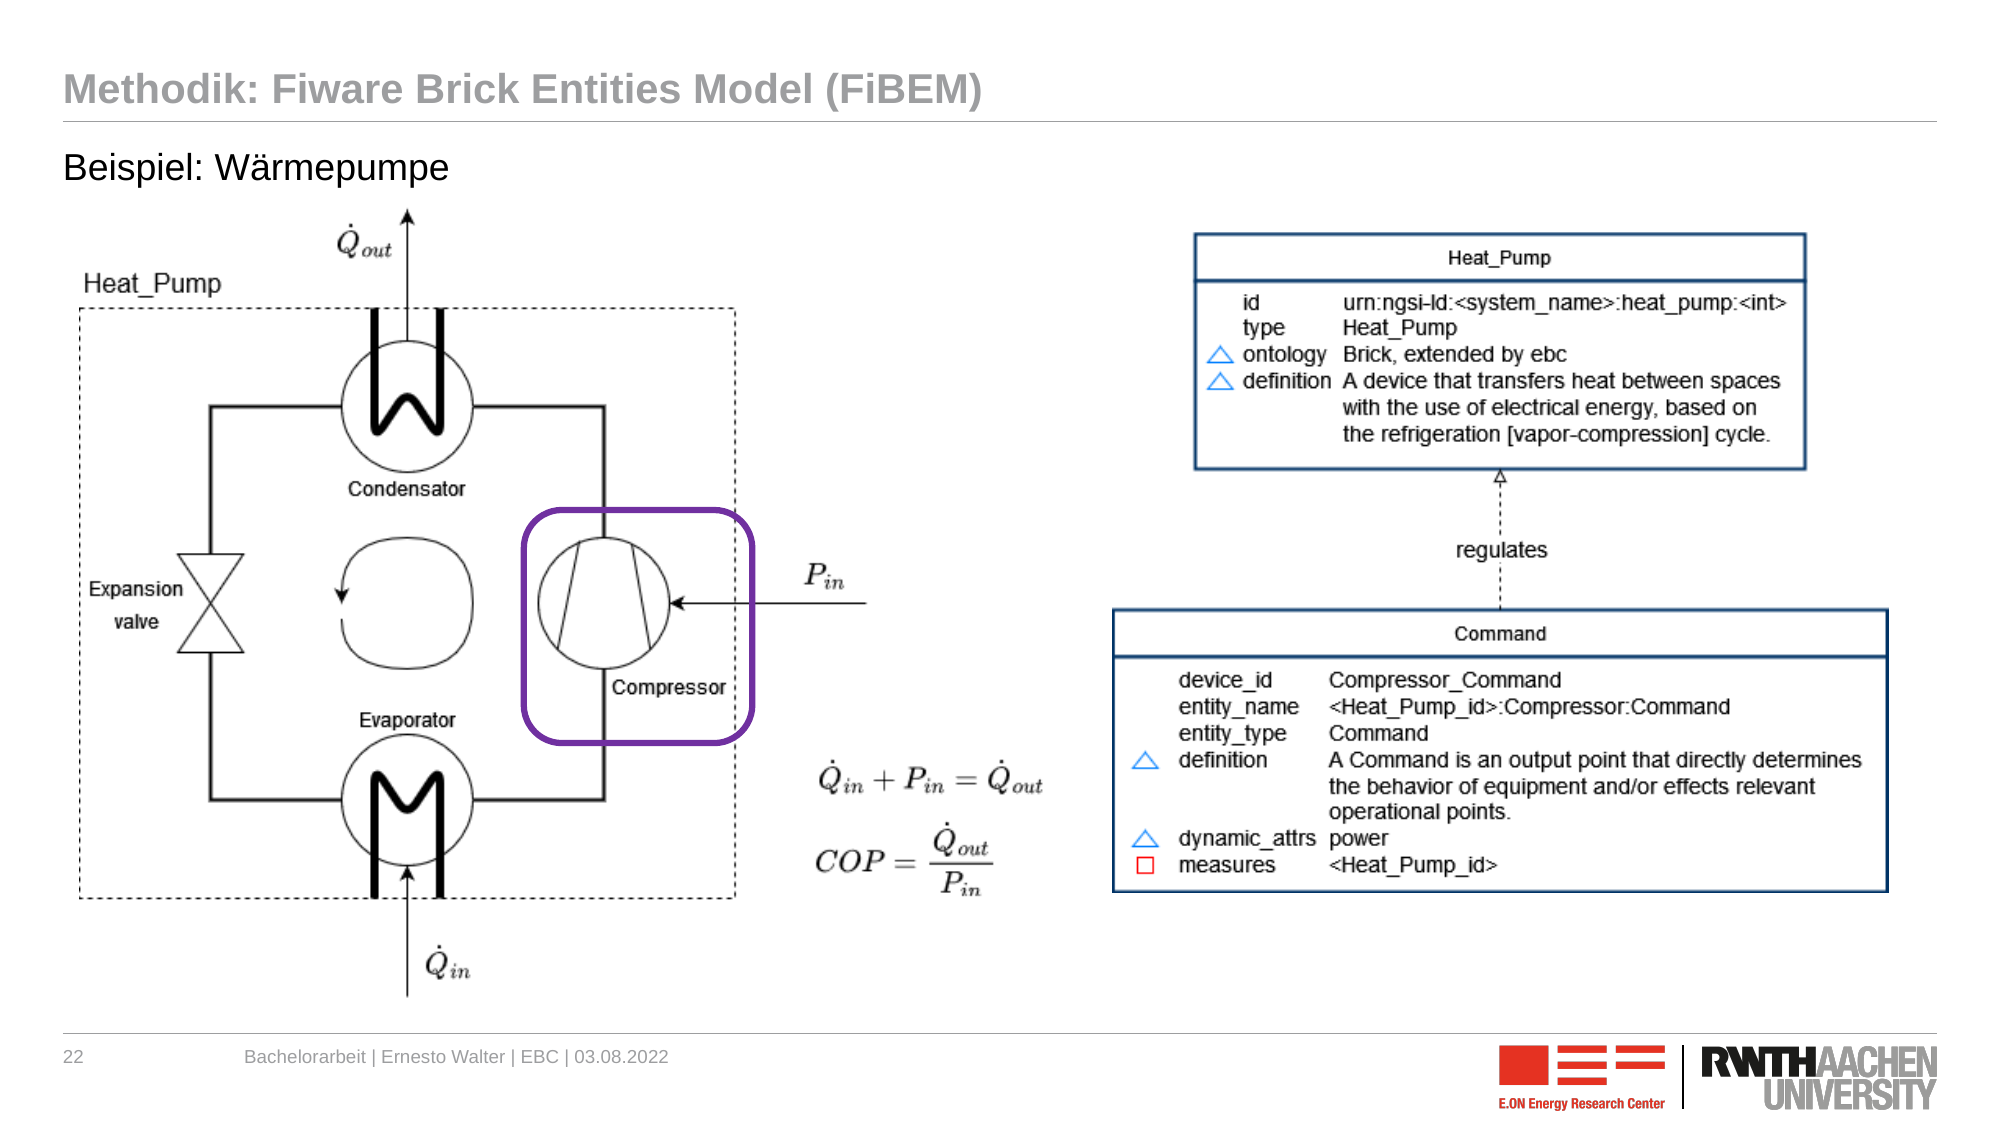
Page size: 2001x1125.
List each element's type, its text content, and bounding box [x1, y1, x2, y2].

picture [1702, 1046, 1937, 1111]
picture [1498, 1045, 1665, 1112]
picture [78, 193, 1064, 1011]
list Beispiel: Wärmepumpe [62, 142, 1938, 1011]
title Methodik: Fiware Brick Entities Model (FiBEM) [63, 23, 1937, 113]
picture [1112, 232, 1889, 893]
